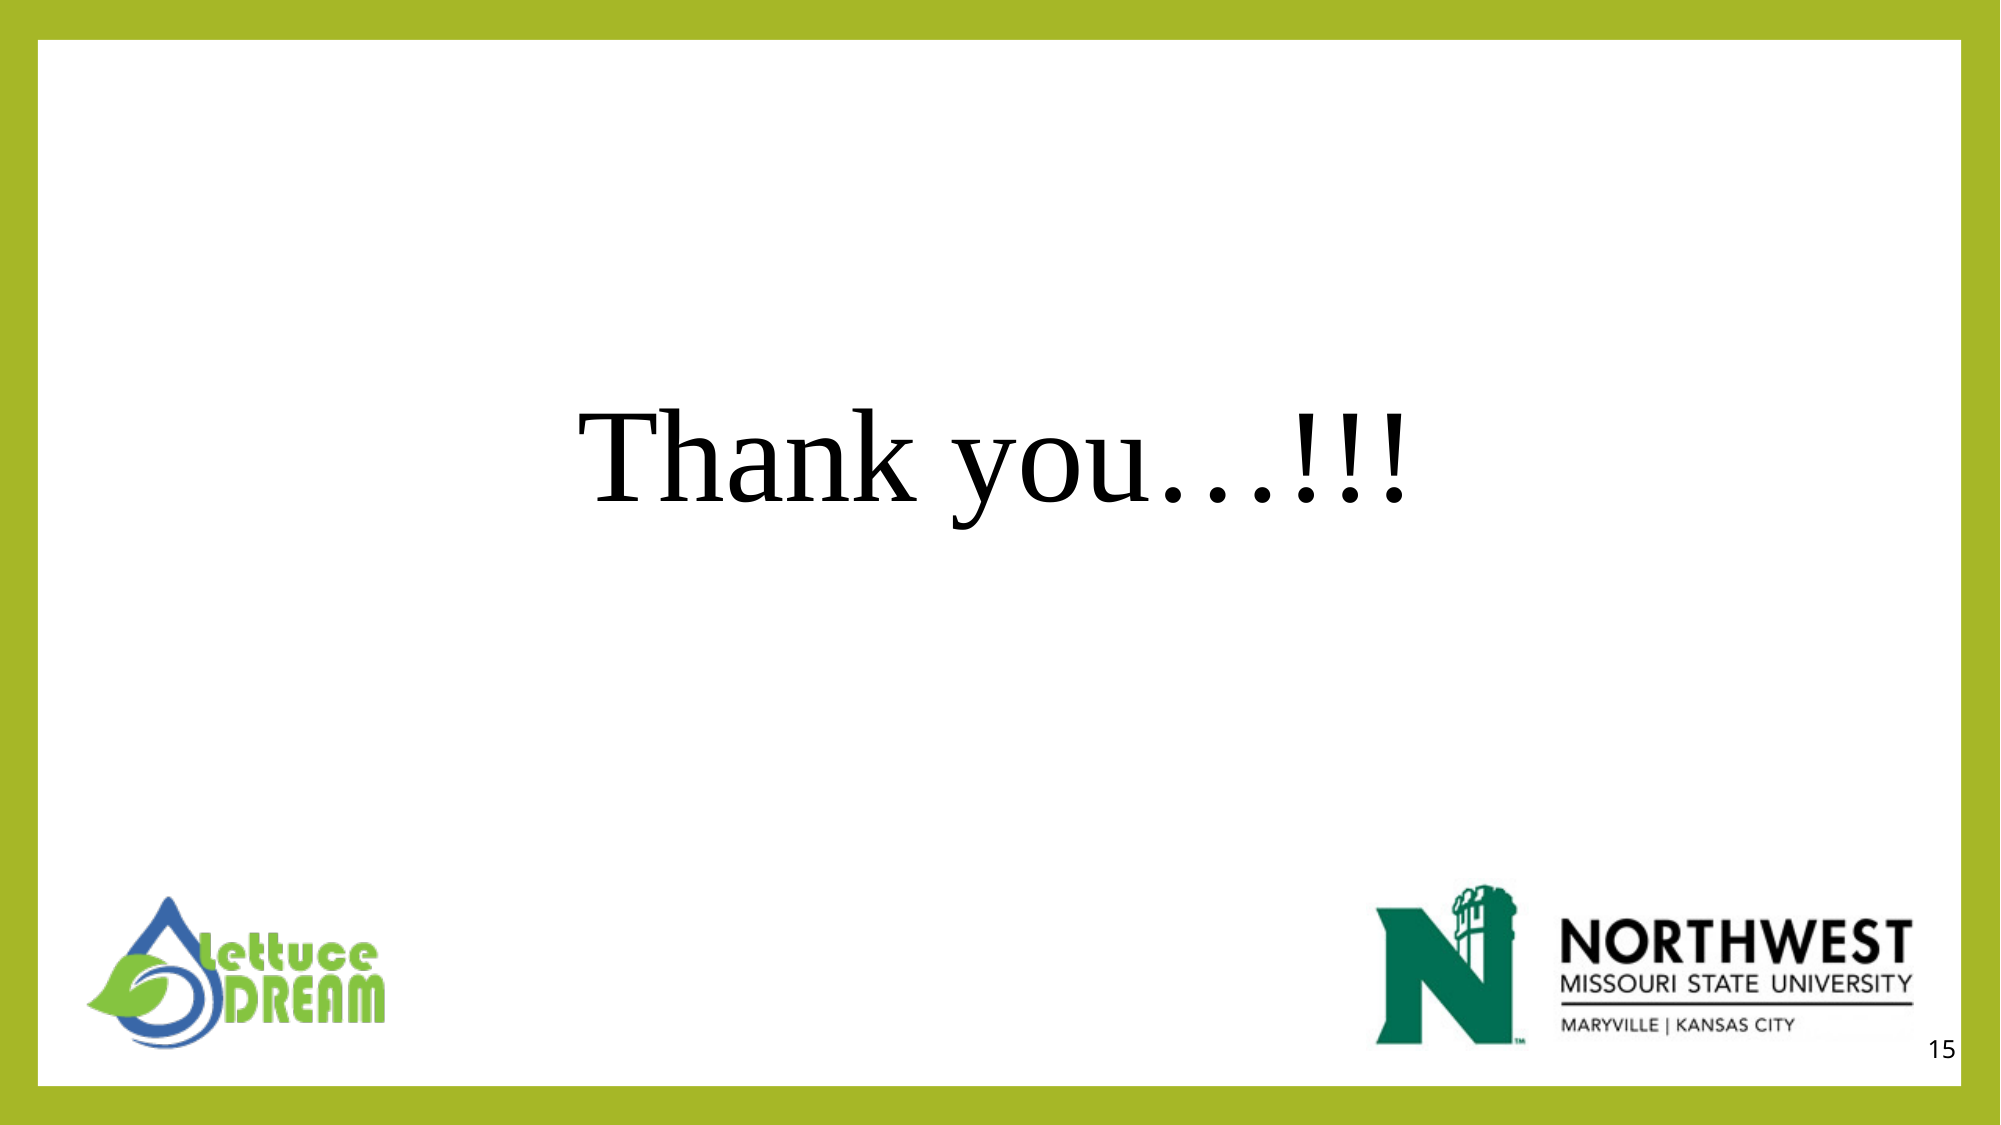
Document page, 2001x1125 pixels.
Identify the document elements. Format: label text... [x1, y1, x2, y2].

picture [1365, 878, 1914, 1052]
picture [41, 894, 434, 1052]
slide_number 15 [1691, 1020, 1972, 1081]
list Thank you…!!! [187, 87, 1808, 842]
